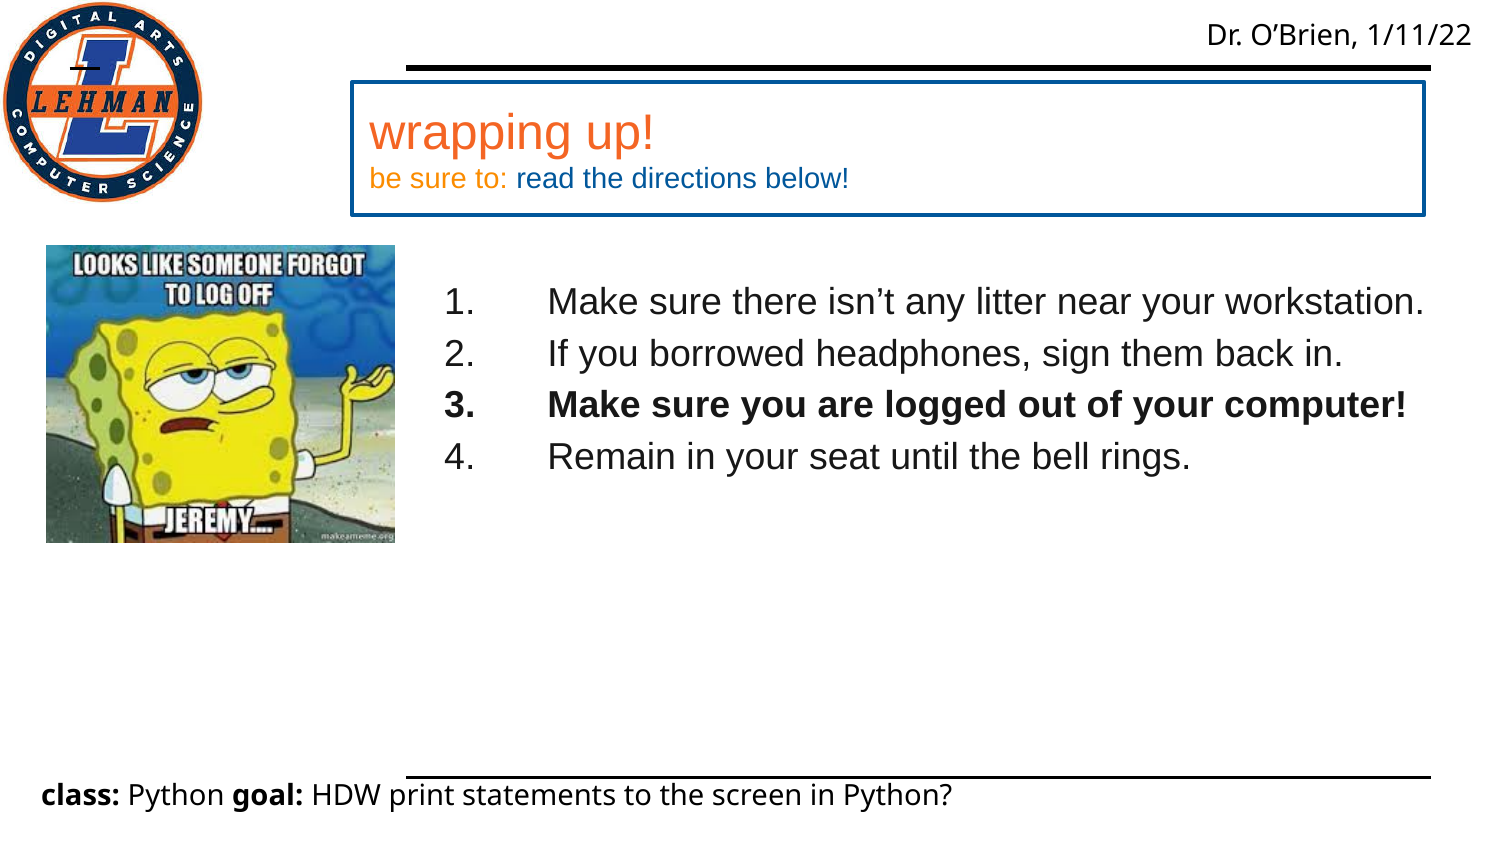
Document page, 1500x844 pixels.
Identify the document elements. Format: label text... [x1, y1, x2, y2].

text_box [351, 81, 1425, 216]
text_box Make sure there isn’t any litter near your workstation. If you borrowed headphones, sign them back in. Make sure you are logged out of your computer! Remain in your seat until the bell rings. [404, 230, 1500, 633]
picture [0, 0, 204, 204]
picture [45, 245, 396, 543]
